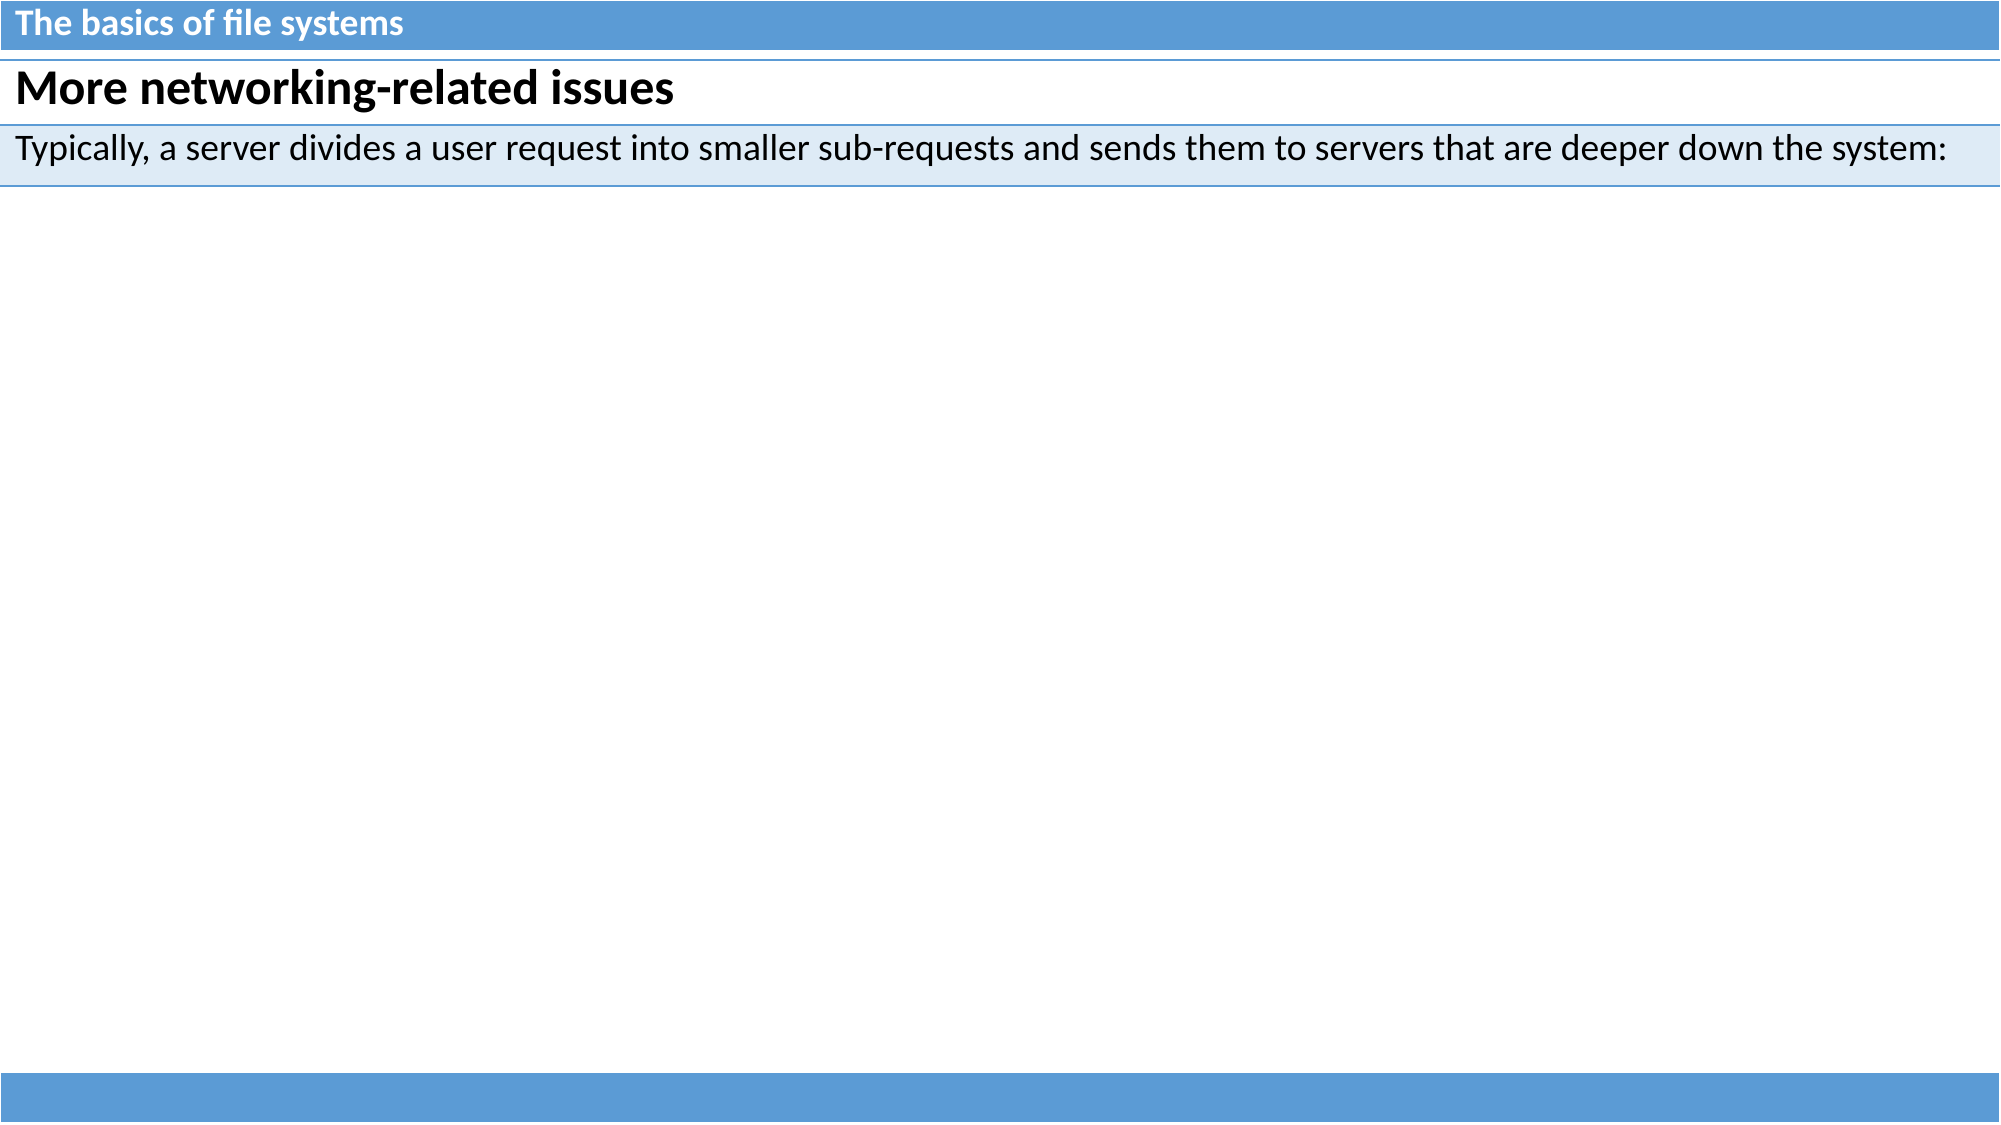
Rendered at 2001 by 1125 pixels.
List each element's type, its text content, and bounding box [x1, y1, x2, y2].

table_header The basics of file systems [1, 1, 1999, 50]
table_cell Typically, a server divides a user request into smaller sub-requests and sends them to servers that are deeper down the system: [0, 126, 2000, 185]
table_header More networking-related issues [0, 61, 2000, 124]
table_header [1, 1073, 1999, 1122]
